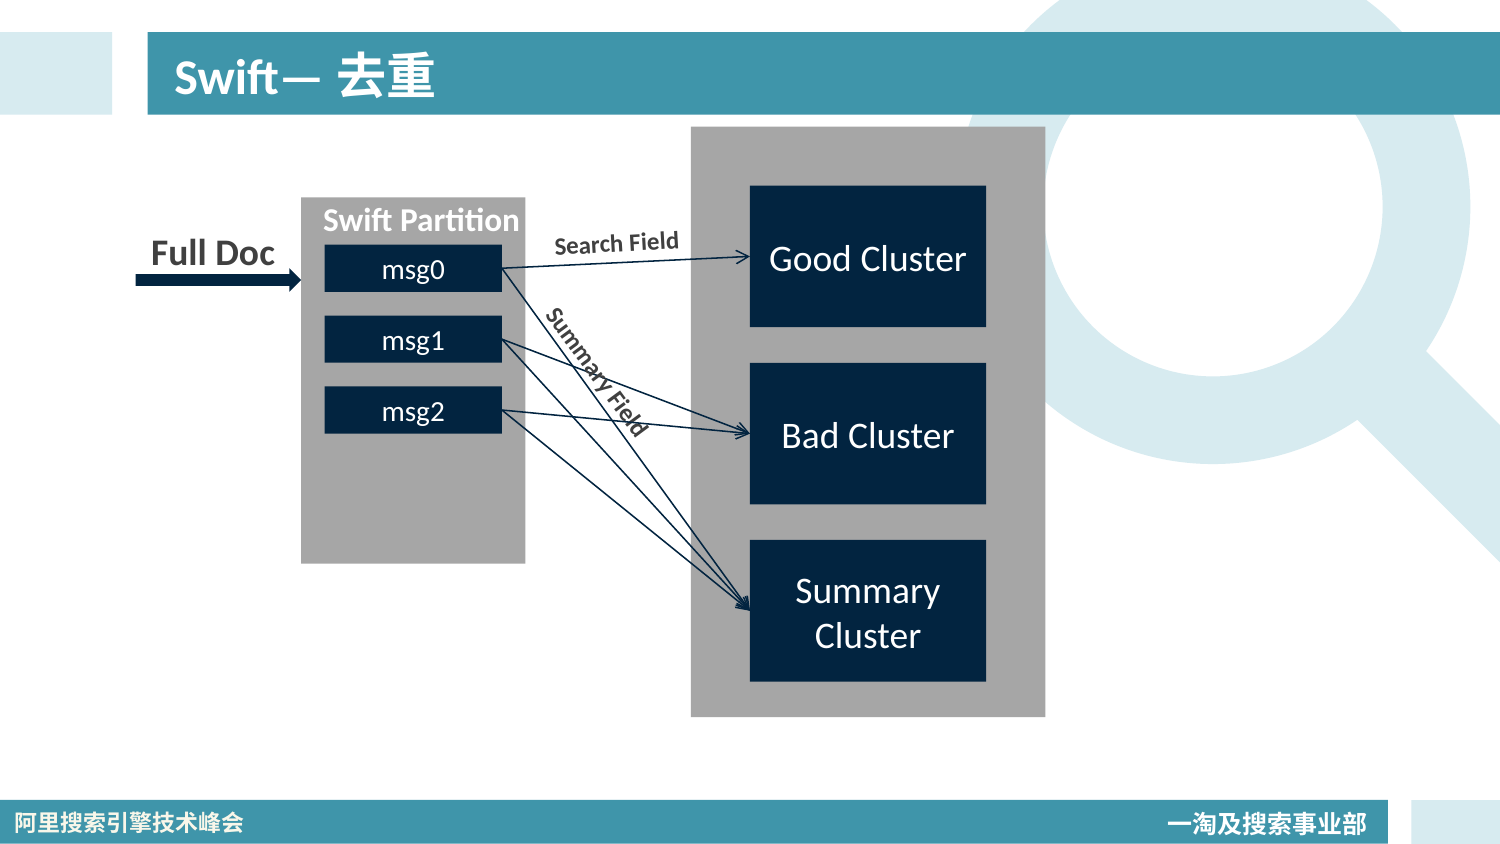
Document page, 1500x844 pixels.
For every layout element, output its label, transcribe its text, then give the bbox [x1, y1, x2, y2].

text_box [690, 125, 1047, 718]
text_box [300, 196, 497, 565]
text_box Summary Cluster [749, 539, 987, 683]
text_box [501, 268, 751, 409]
text_box msg0 [323, 243, 498, 293]
text_box Full Doc [136, 211, 291, 281]
text_box Bad Cluster [751, 361, 987, 506]
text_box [501, 213, 751, 268]
text_box Swift Partition [308, 182, 536, 246]
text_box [501, 409, 751, 612]
text_box [134, 268, 302, 294]
text_box Good Cluster [749, 184, 987, 329]
text_box msg2 [323, 385, 496, 435]
text_box msg1 [323, 314, 497, 364]
title Swift—去重 [159, 33, 1425, 115]
